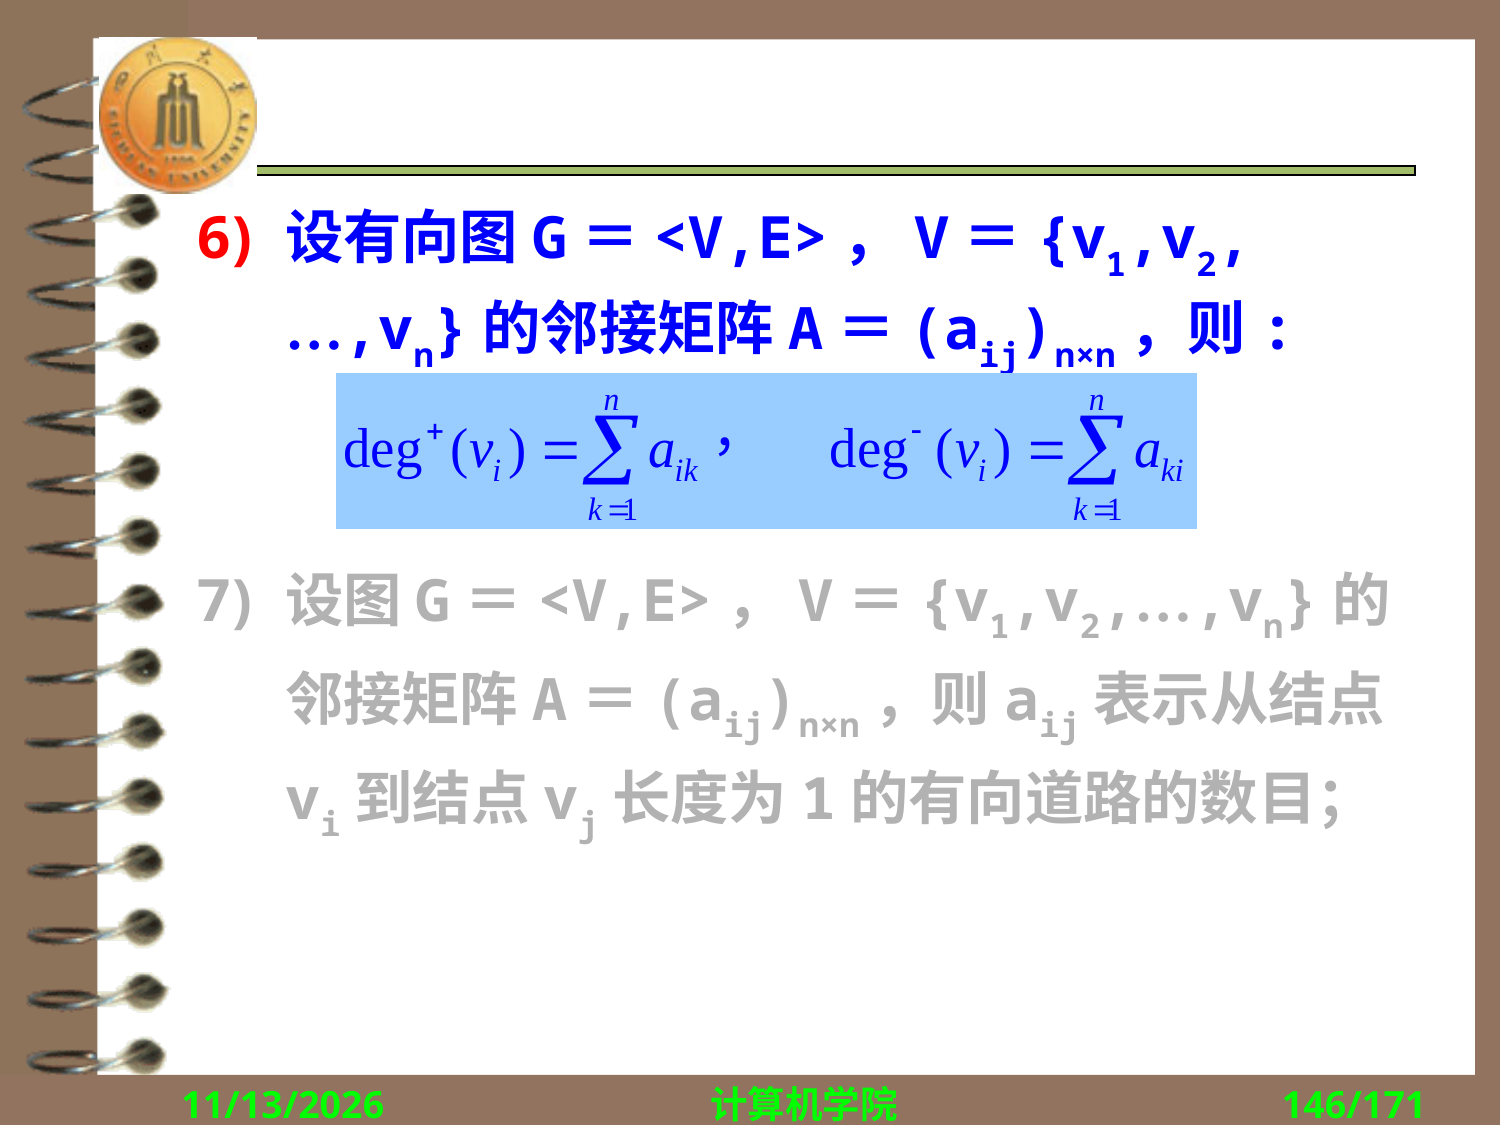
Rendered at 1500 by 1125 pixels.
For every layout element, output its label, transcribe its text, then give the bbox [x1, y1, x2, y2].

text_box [335, 373, 1198, 530]
picture [0, 0, 257, 1075]
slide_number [166, 1073, 479, 1100]
slide_number 146/171 [1128, 1073, 1442, 1100]
text_box 设图G＝<V,E>，V＝{v1,v2,…,vn}的邻接矩阵A＝(aij)n×n，则aij表示从结点vi到结点vj长度为1的有向道路的数目； [183, 538, 1447, 852]
text_box 设有向图G＝<V,E>，V＝{v1,v2,…,vn}的邻接矩阵A＝(aij)n×n，则: [183, 184, 1446, 382]
footer 计算机学院 [479, 1073, 1128, 1100]
